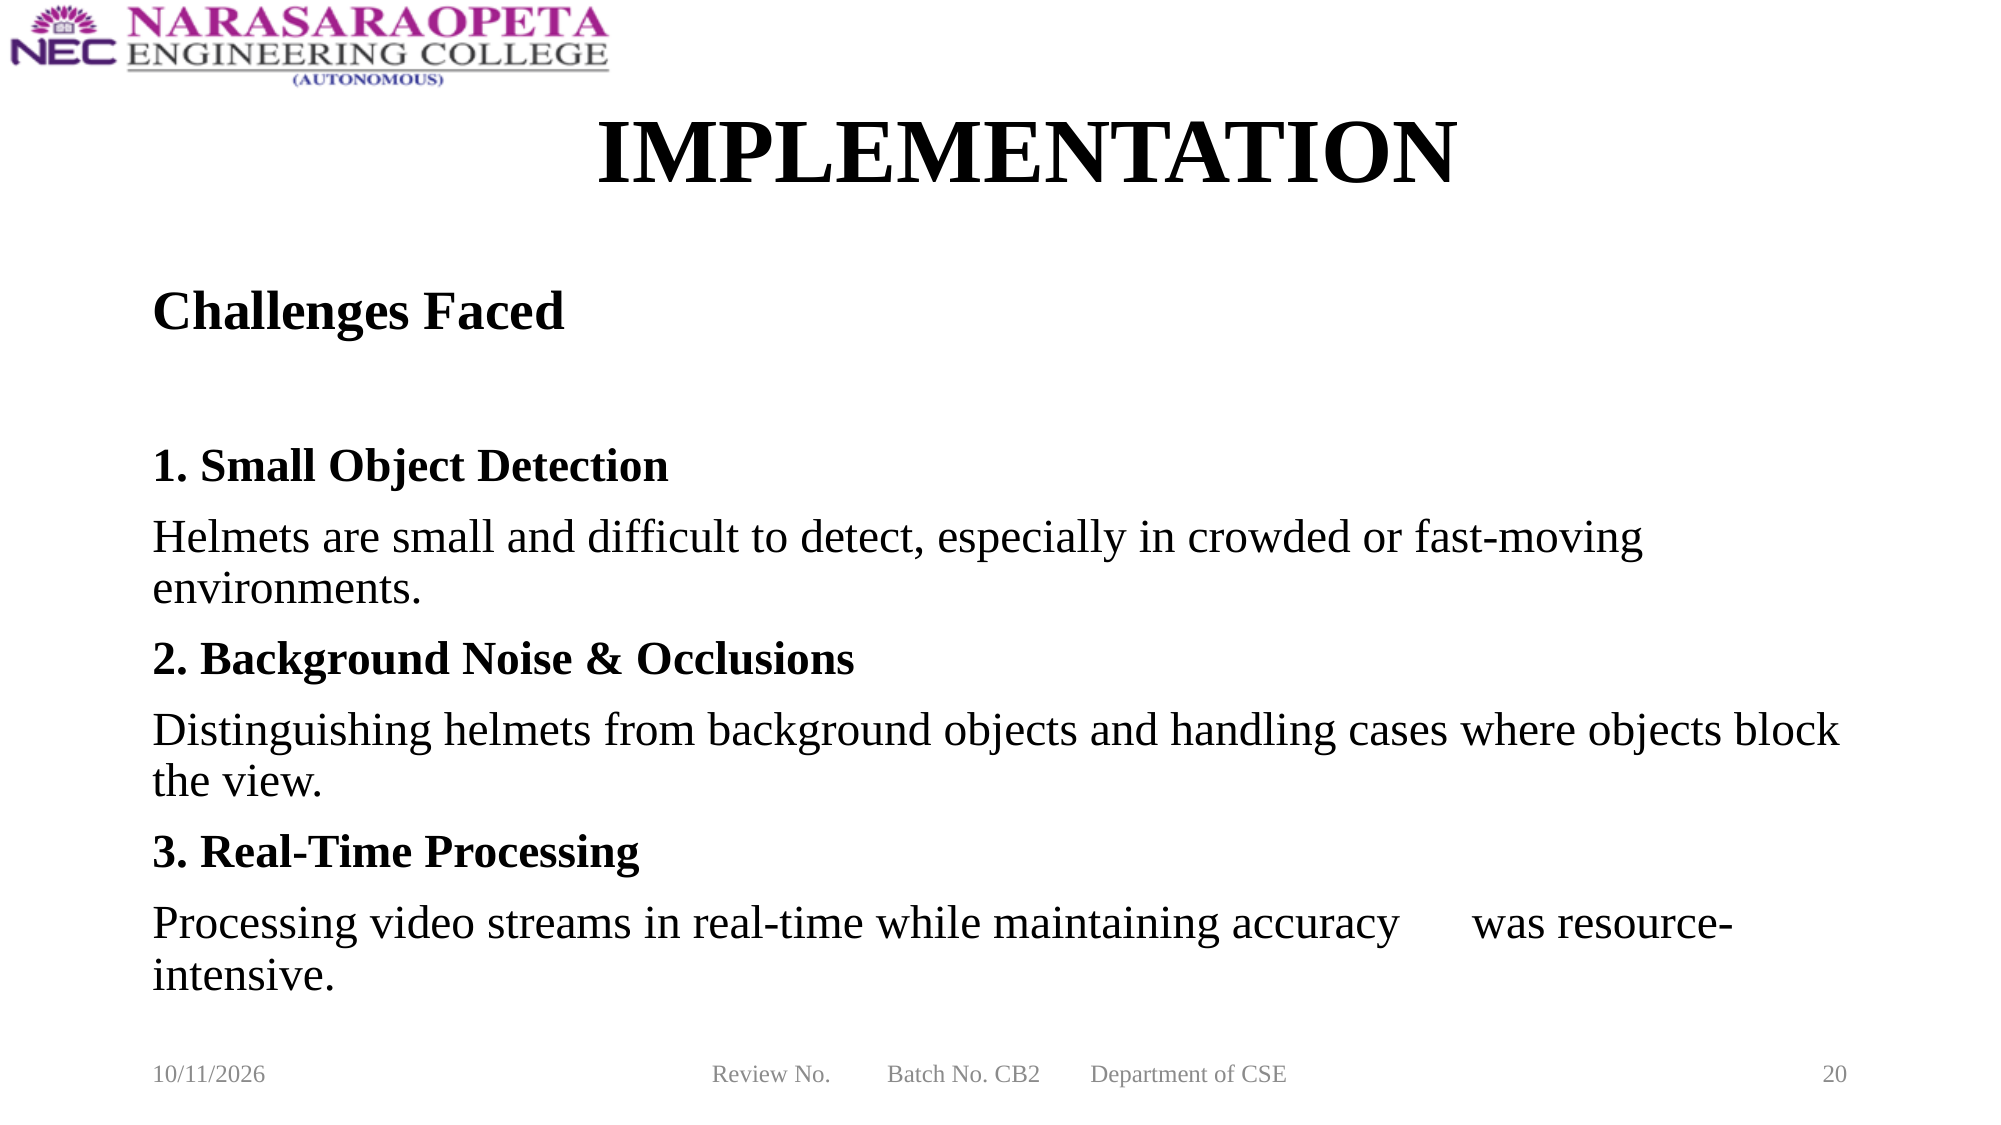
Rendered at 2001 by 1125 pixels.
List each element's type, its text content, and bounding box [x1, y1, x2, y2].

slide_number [137, 1042, 588, 1103]
slide_number 20 [1412, 1042, 1863, 1103]
title IMPLEMENTATION [193, 59, 1863, 245]
footer Review No. Batch No. CB2 Department of CSE [662, 1042, 1338, 1103]
list Challenges Faced 1. Small Object Detection Helmets are small and difficult to detect, especially in crowded or fast-moving environments. 2. Background Noise & Occlusions Distinguishing helmets from background objects and handling cases where objects block the view. 3. Real-Time Processing Processing video streams in real-time while maintaining accuracy was resource-intensive. [137, 274, 1863, 1014]
picture [0, 0, 1280, 719]
